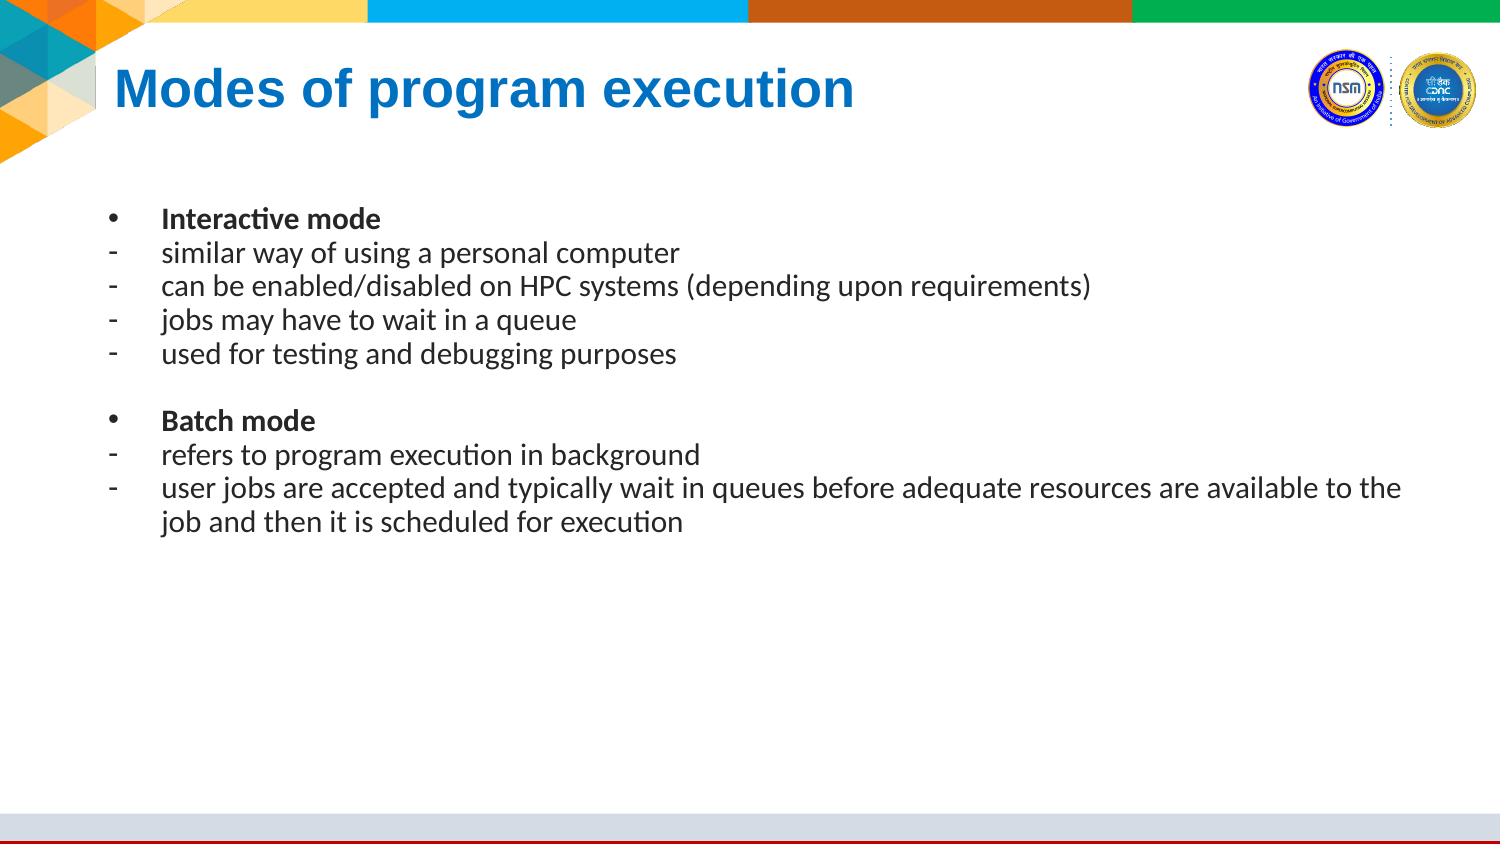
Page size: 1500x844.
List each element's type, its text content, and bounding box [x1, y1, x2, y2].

list Interactive mode similar way of using a personal computer can be enabled/disabled on HPC systems (depending upon requirements) jobs may have to wait in a queue used for testing and debugging purposes Batch mode refers to program execution in background user jobs are accepted and typically wait in queues before adequate resources are available to the job and then it is scheduled for execution [75, 196, 1425, 824]
title Modes of program execution [103, 52, 1369, 129]
picture [1308, 49, 1385, 127]
picture [1399, 52, 1476, 128]
picture [0, 0, 193, 164]
